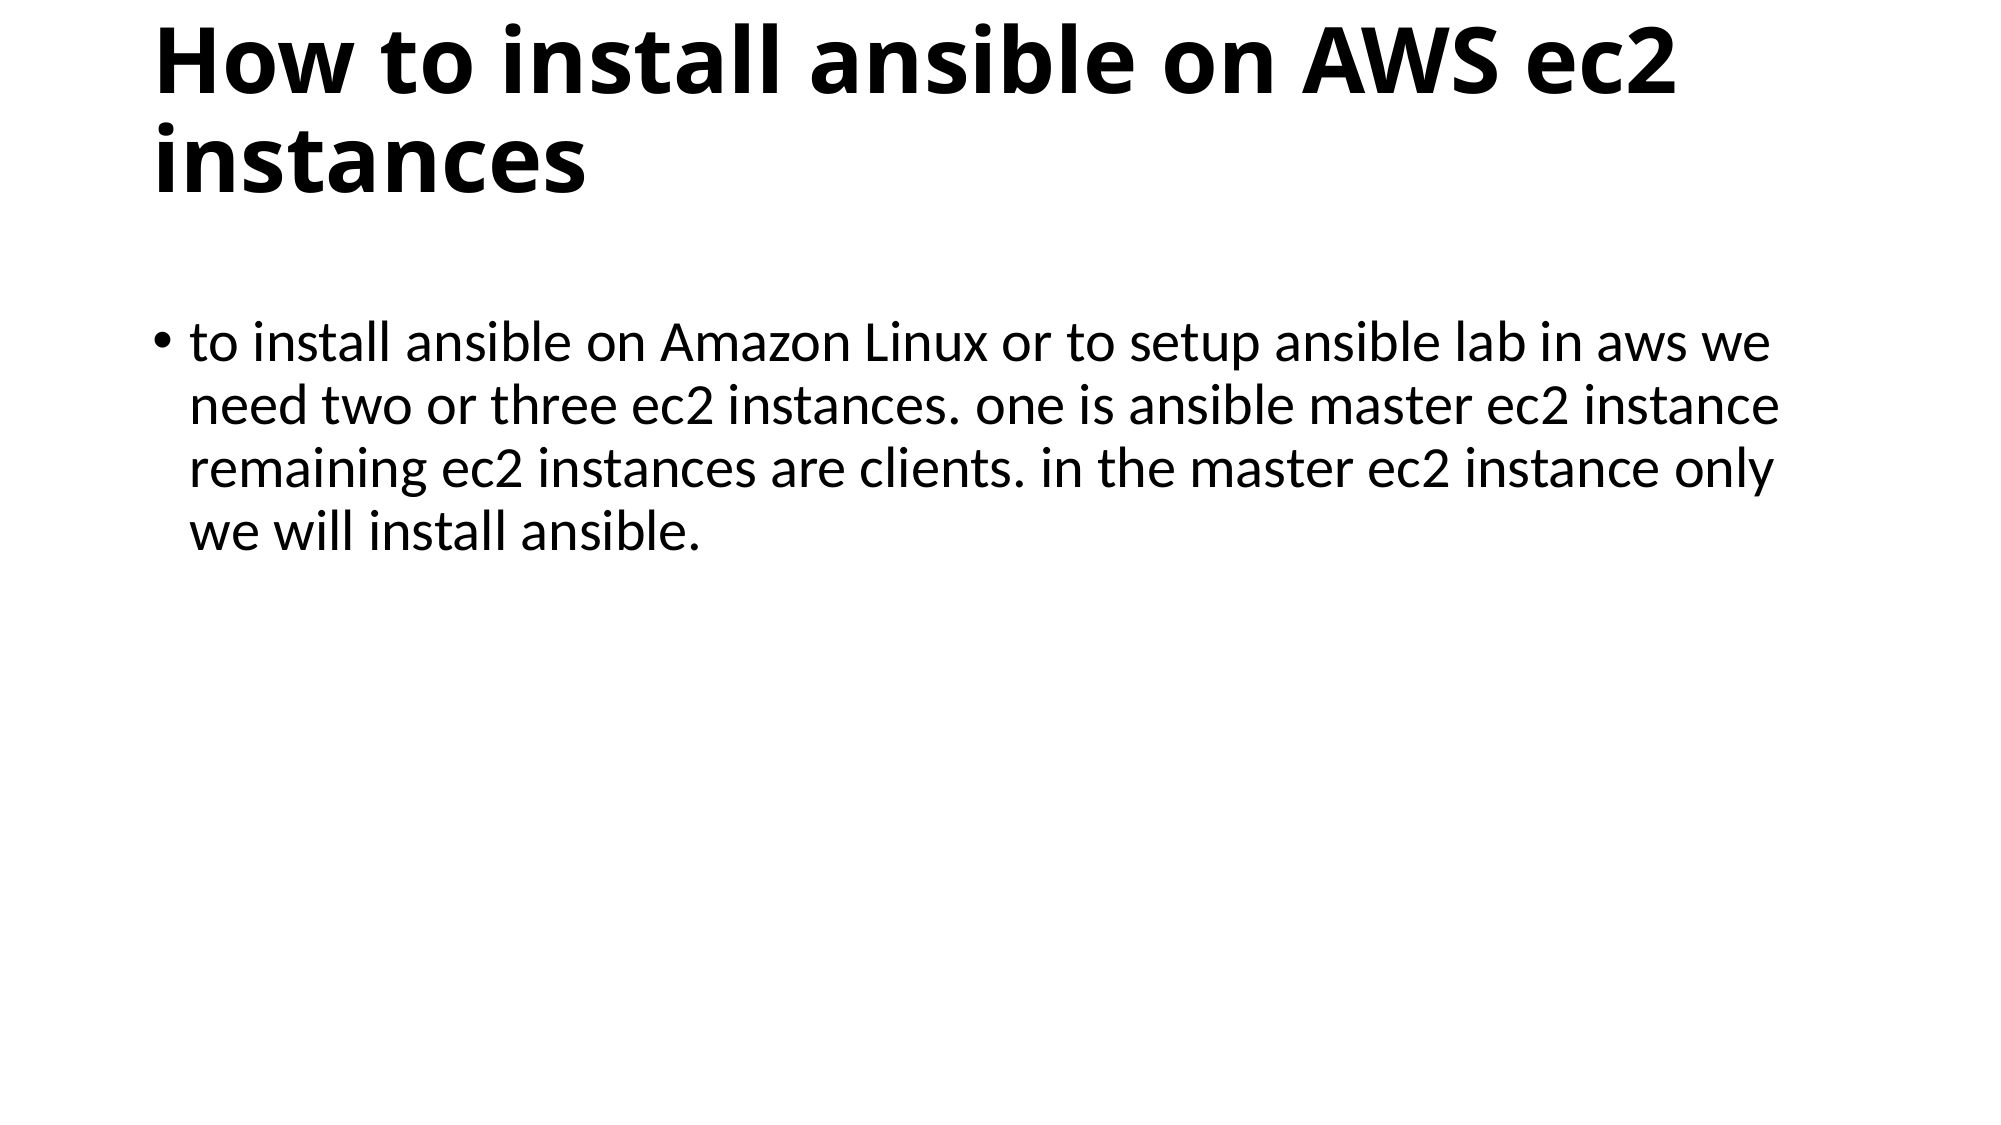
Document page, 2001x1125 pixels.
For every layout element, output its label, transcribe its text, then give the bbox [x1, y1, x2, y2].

title How to install ansible on AWS ec2 instances [137, 59, 1863, 278]
list to install ansible on Amazon Linux or to setup ansible lab in aws we need two or three ec2 instances. one is ansible master ec2 instance remaining ec2 instances are clients. in the master ec2 instance only we will install ansible. [137, 303, 1863, 1018]
